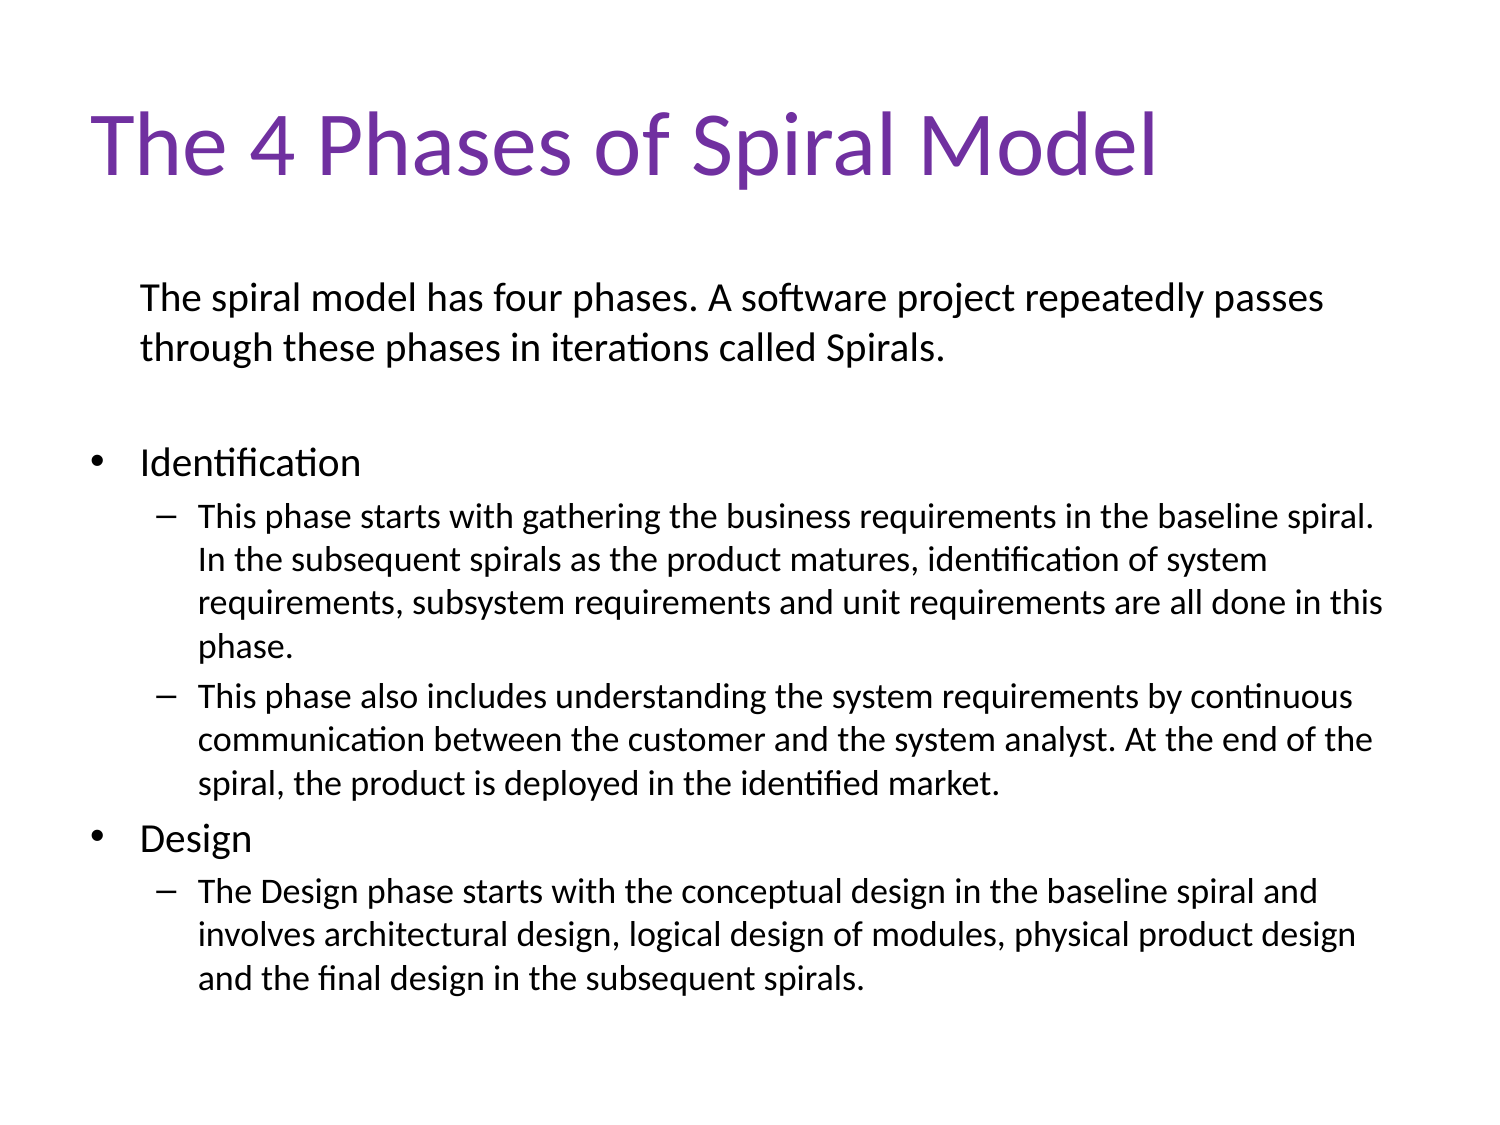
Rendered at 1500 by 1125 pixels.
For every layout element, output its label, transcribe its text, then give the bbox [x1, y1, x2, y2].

title The 4 Phases of Spiral Model [75, 45, 1425, 233]
list The spiral model has four phases. A software project repeatedly passes through these phases in iterations called Spirals. Identification This phase starts with gathering the business requirements in the baseline spiral. In the subsequent spirals as the product matures, identification of system requirements, subsystem requirements and unit requirements are all done in this phase. This phase also includes understanding the system requirements by continuous communication between the customer and the system analyst. At the end of the spiral, the product is deployed in the identified market. Design The Design phase starts with the conceptual design in the baseline spiral and involves architectural design, logical design of modules, physical product design and the final design in the subsequent spirals. [75, 262, 1425, 1005]
